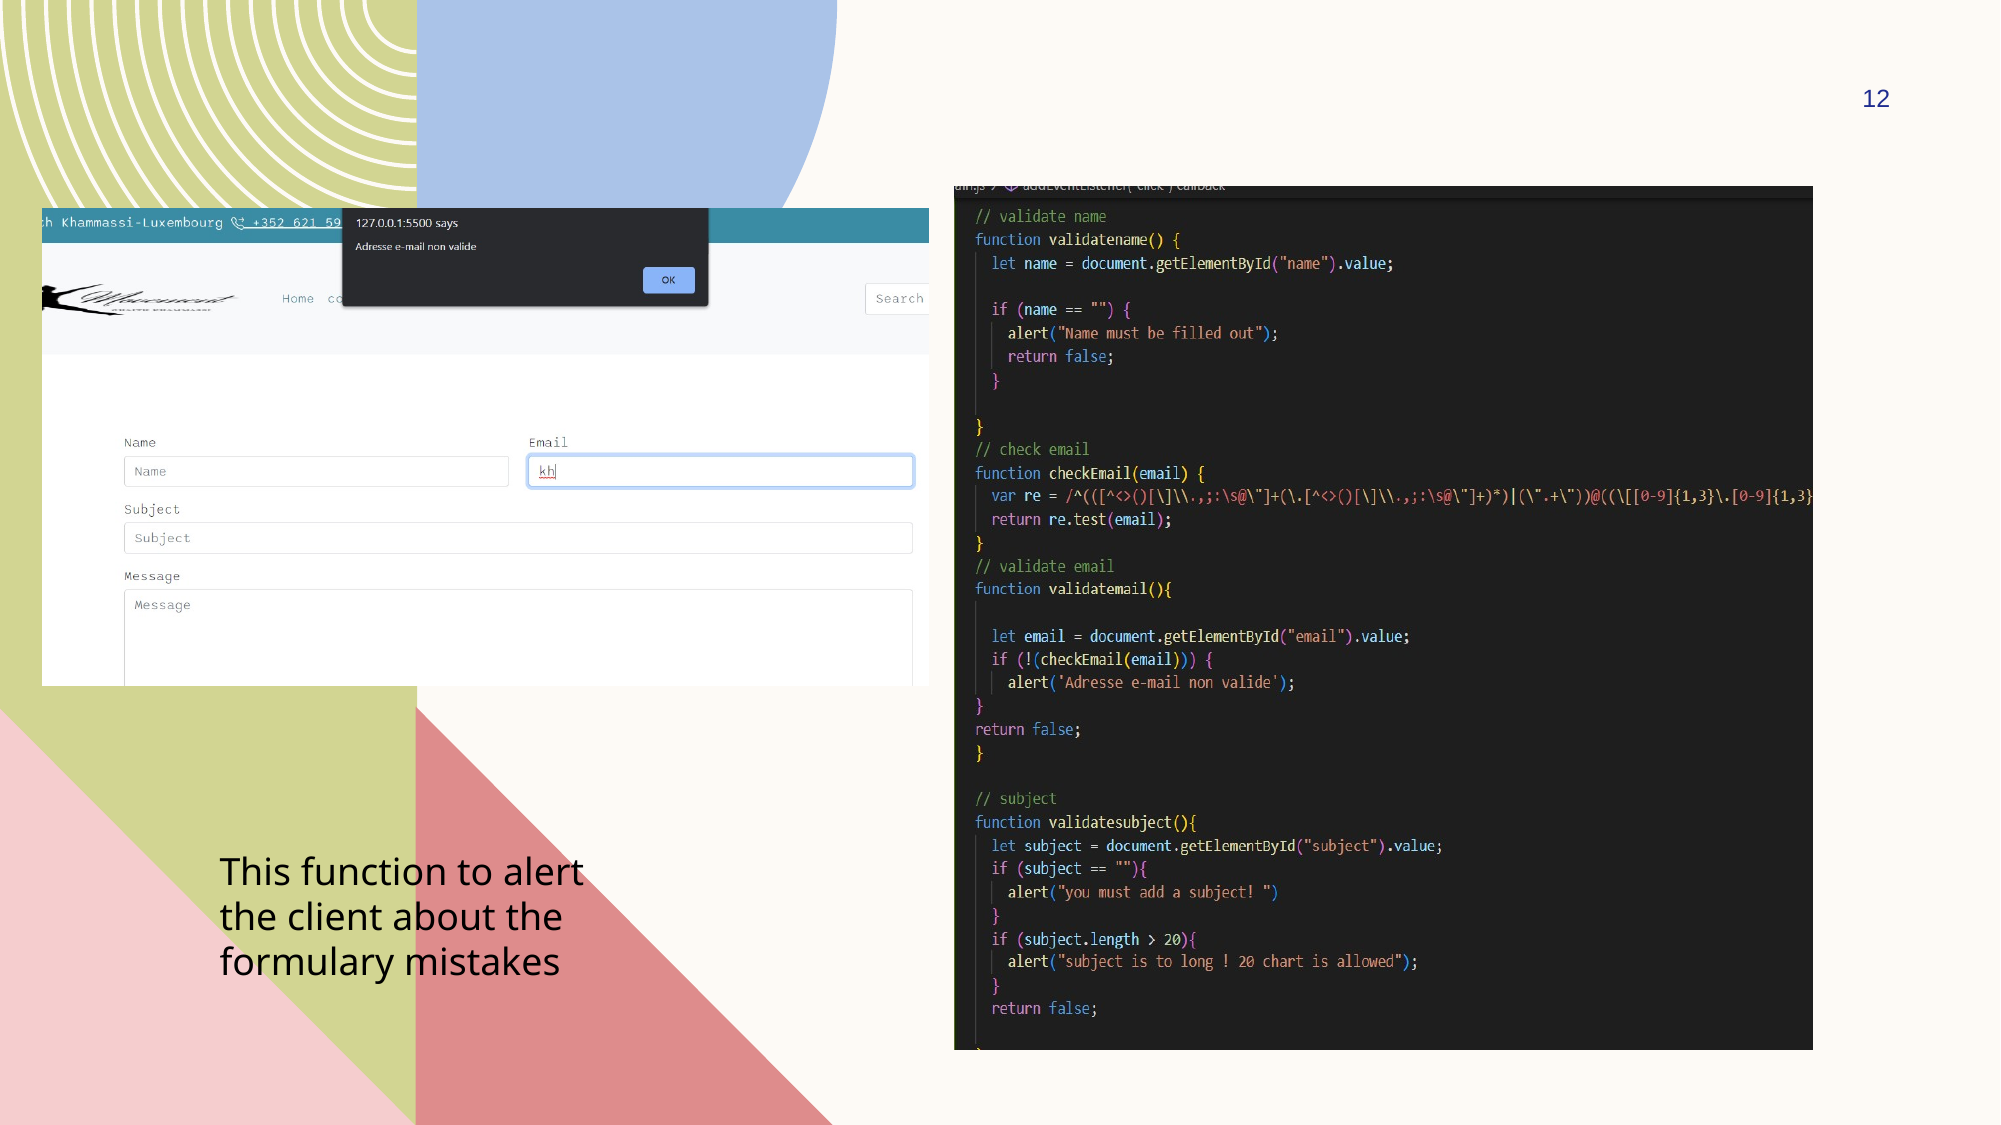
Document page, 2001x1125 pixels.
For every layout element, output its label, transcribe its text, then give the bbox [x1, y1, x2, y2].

slide_number 12 [1795, 75, 1958, 120]
text_box This function to alert the client about the formulary mistakes [204, 840, 652, 990]
picture [42, 208, 929, 686]
picture [954, 186, 1813, 1050]
